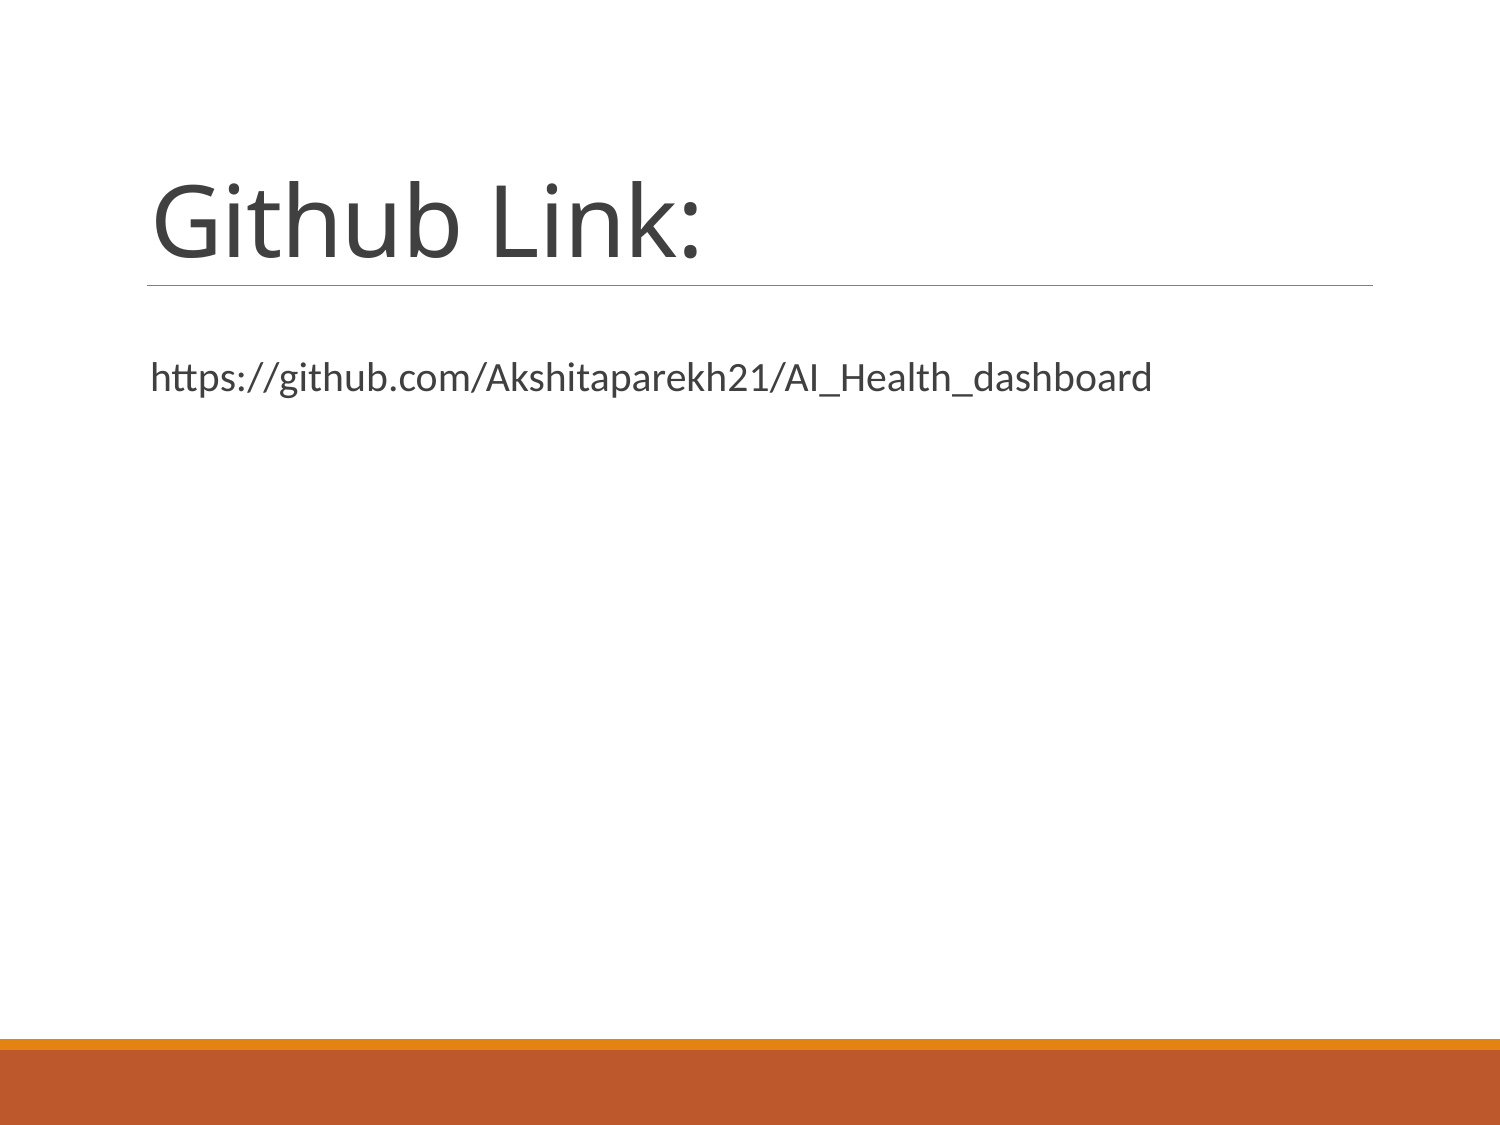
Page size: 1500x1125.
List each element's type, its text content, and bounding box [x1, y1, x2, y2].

list https://github.com/Akshitaparekh21/AI_Health_dashboard [135, 302, 1373, 963]
title Github Link: [135, 47, 1373, 285]
